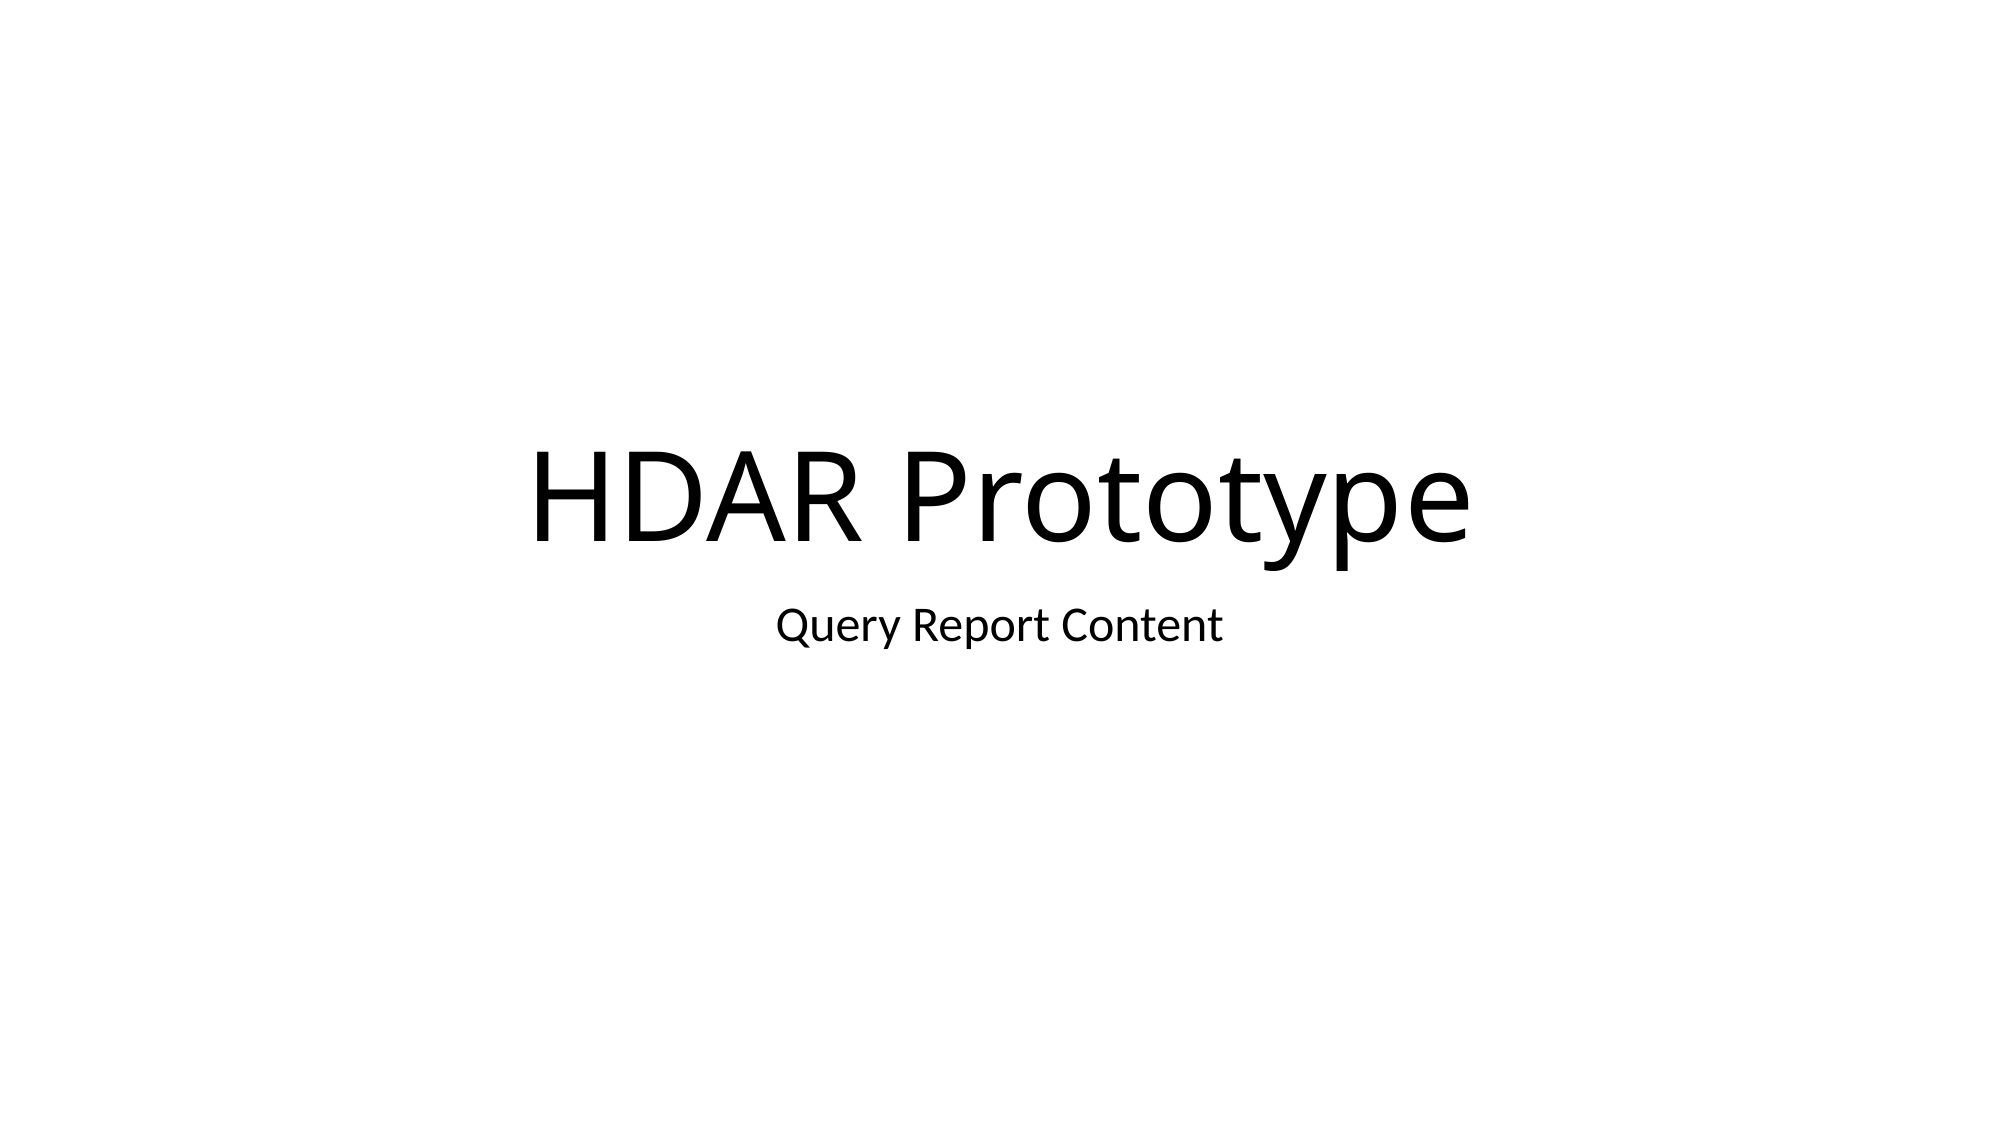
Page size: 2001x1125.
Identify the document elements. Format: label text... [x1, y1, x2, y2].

subtitle Query Report Content [249, 590, 1750, 863]
title HDAR Prototype [249, 184, 1750, 576]
